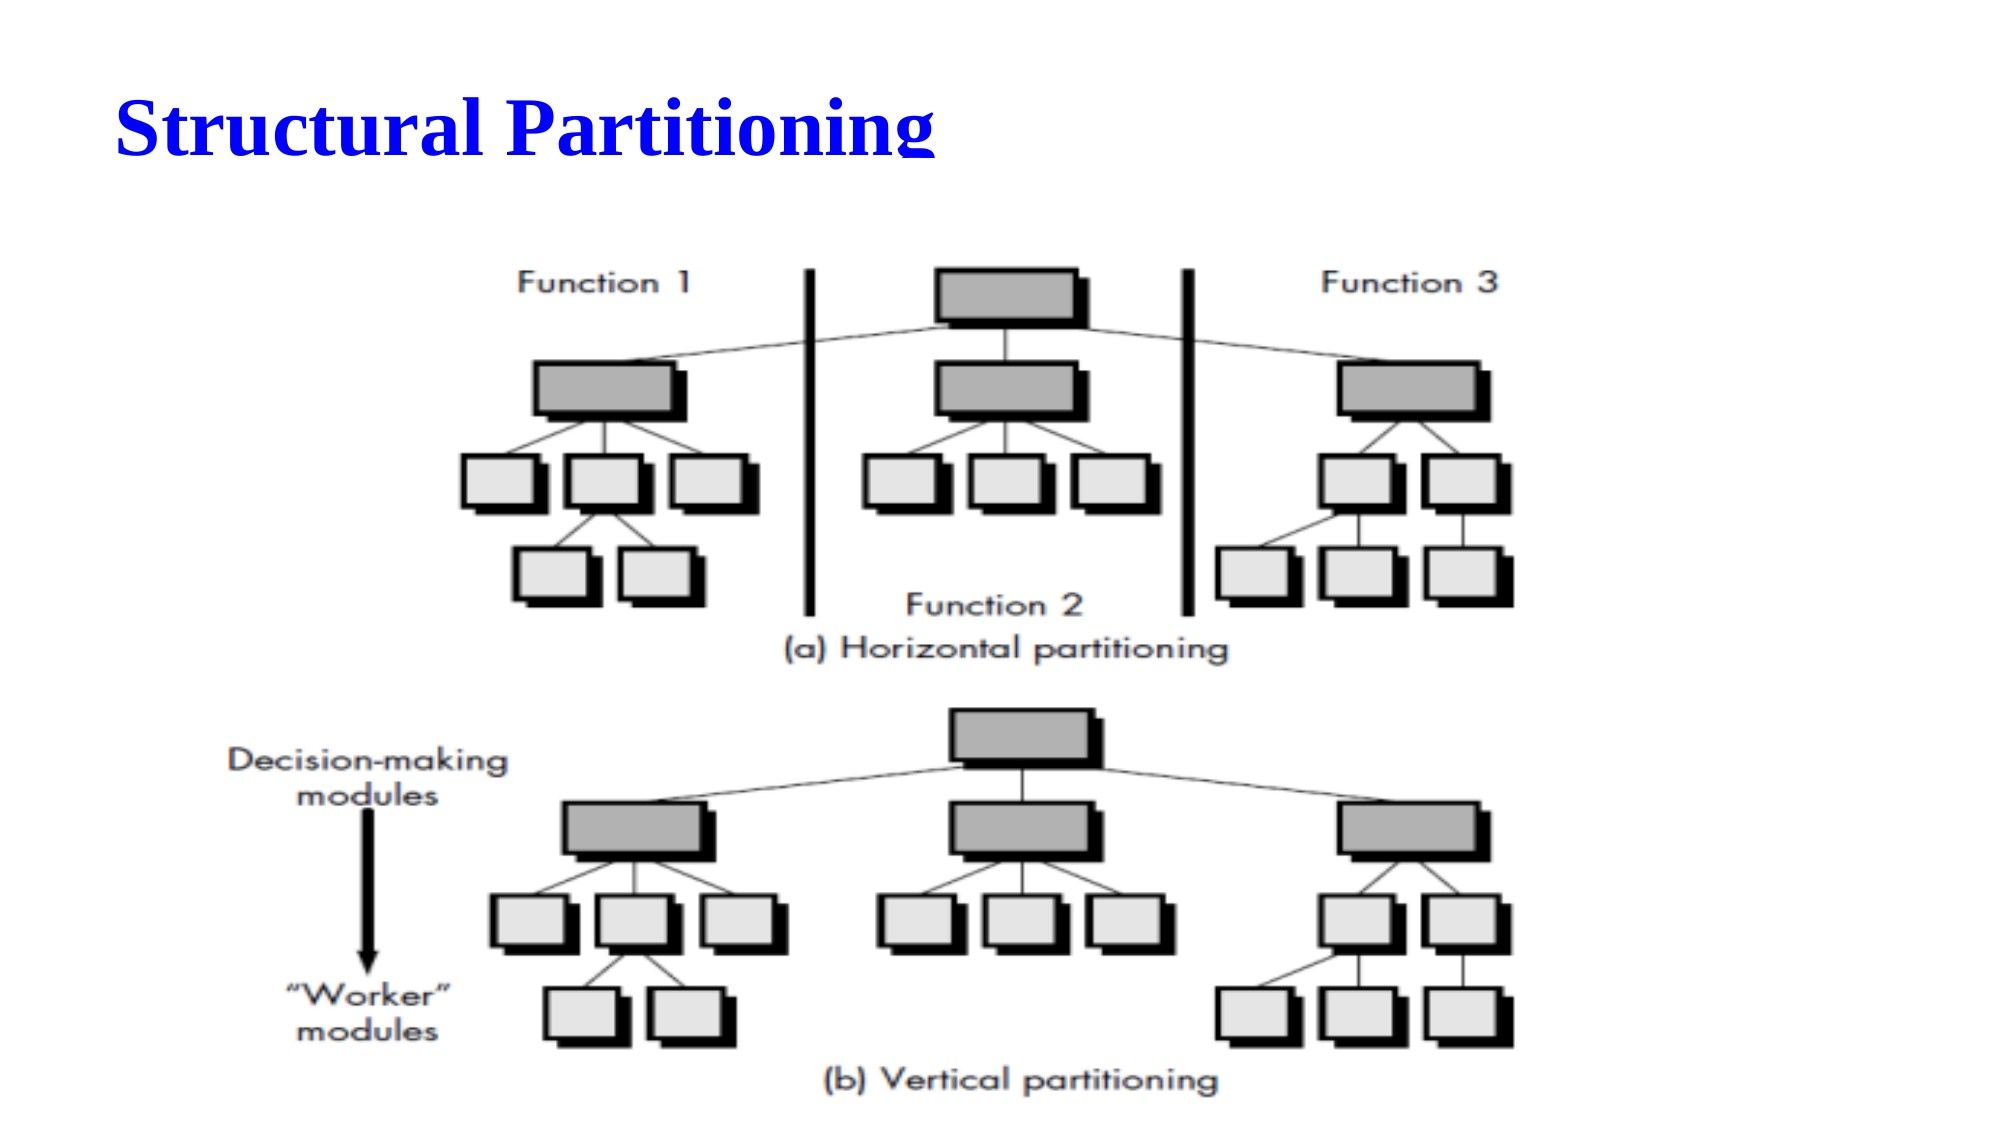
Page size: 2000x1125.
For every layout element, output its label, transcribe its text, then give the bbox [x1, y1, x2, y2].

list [149, 157, 1884, 1125]
title Structural Partitioning [99, 45, 1900, 200]
